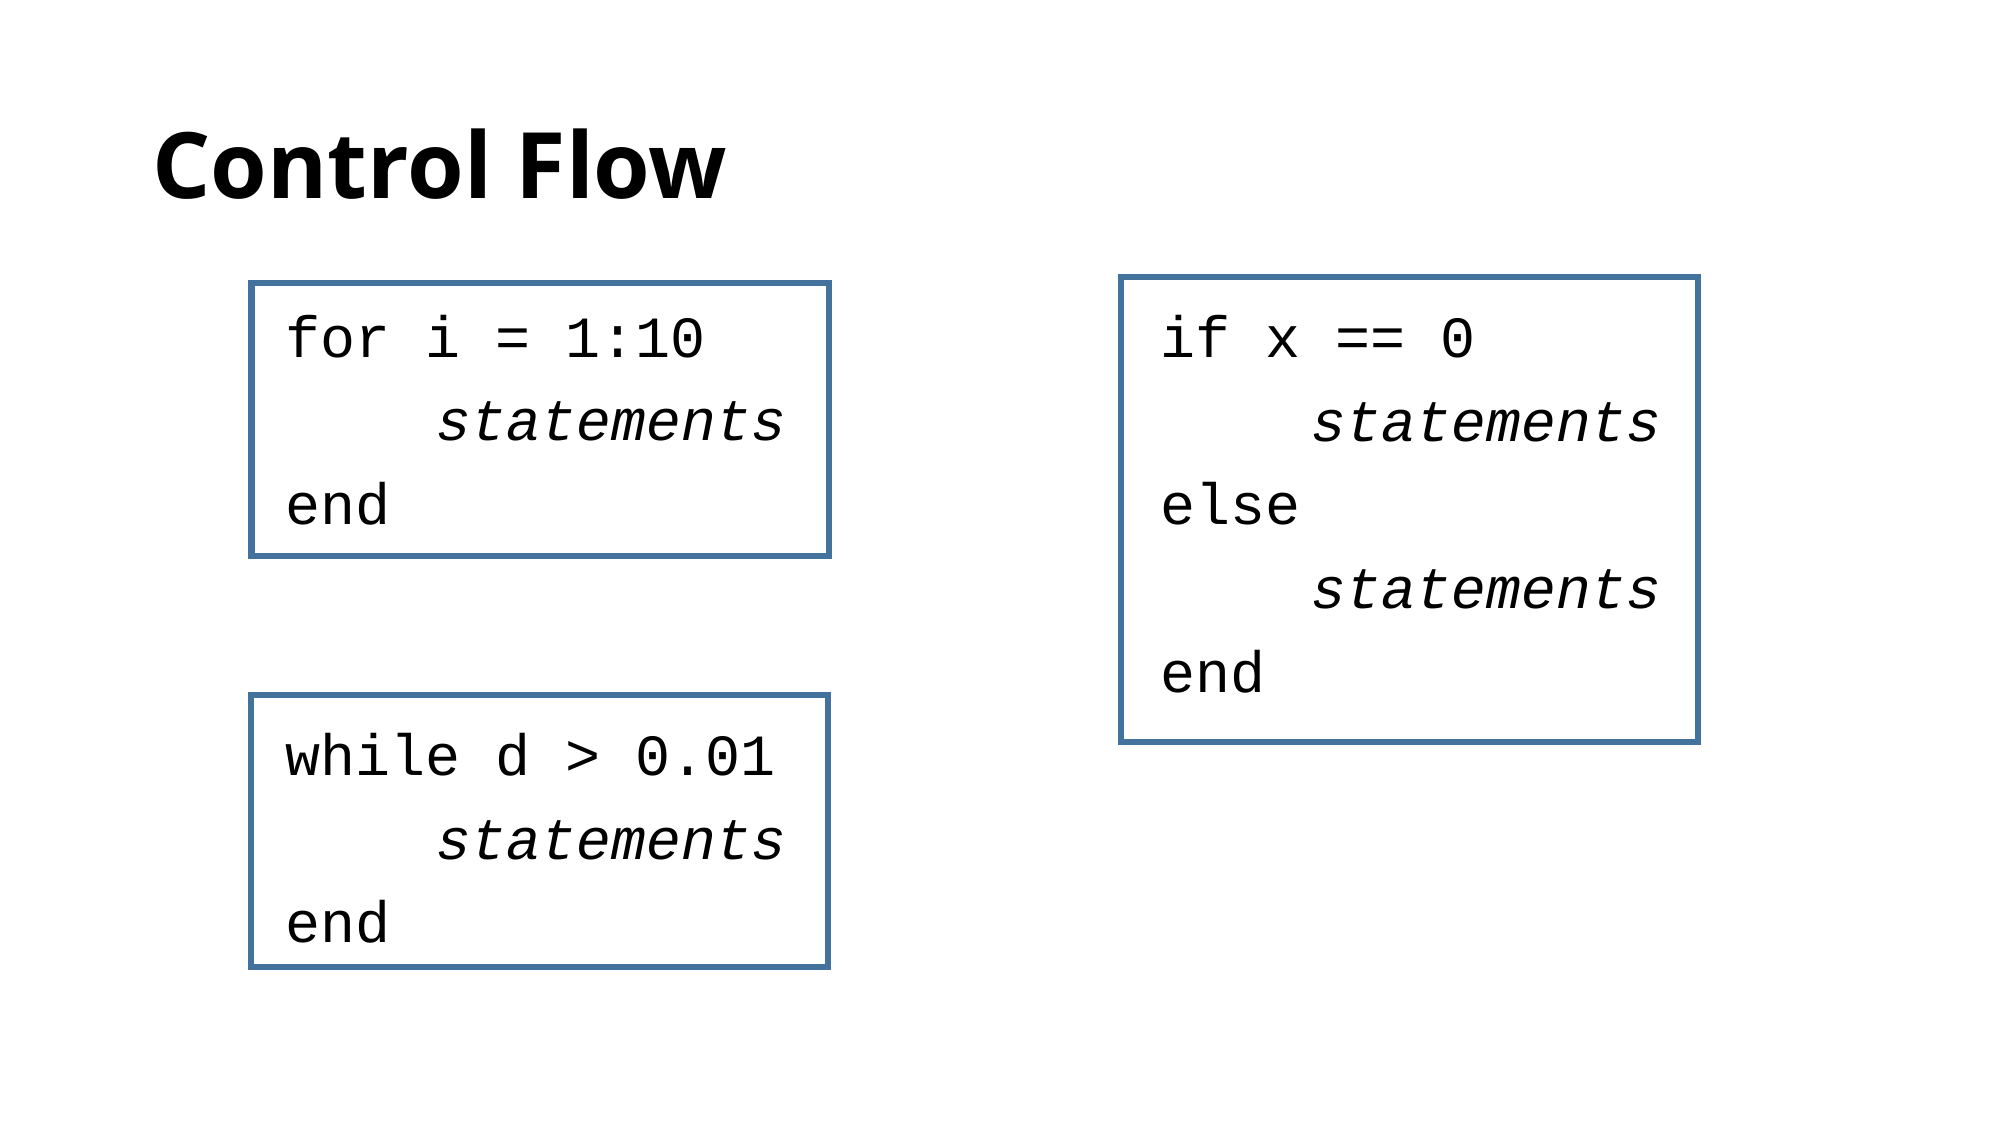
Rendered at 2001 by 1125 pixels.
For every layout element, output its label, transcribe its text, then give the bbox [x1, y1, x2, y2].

title Control Flow [137, 59, 1863, 278]
list for i = 1:10 statements end while d > 0.01 statements end [270, 299, 1121, 1014]
text_box [1120, 276, 1699, 743]
list if x == 0 statements else statements end [1145, 299, 1996, 1014]
text_box [250, 282, 830, 557]
text_box [250, 694, 829, 968]
